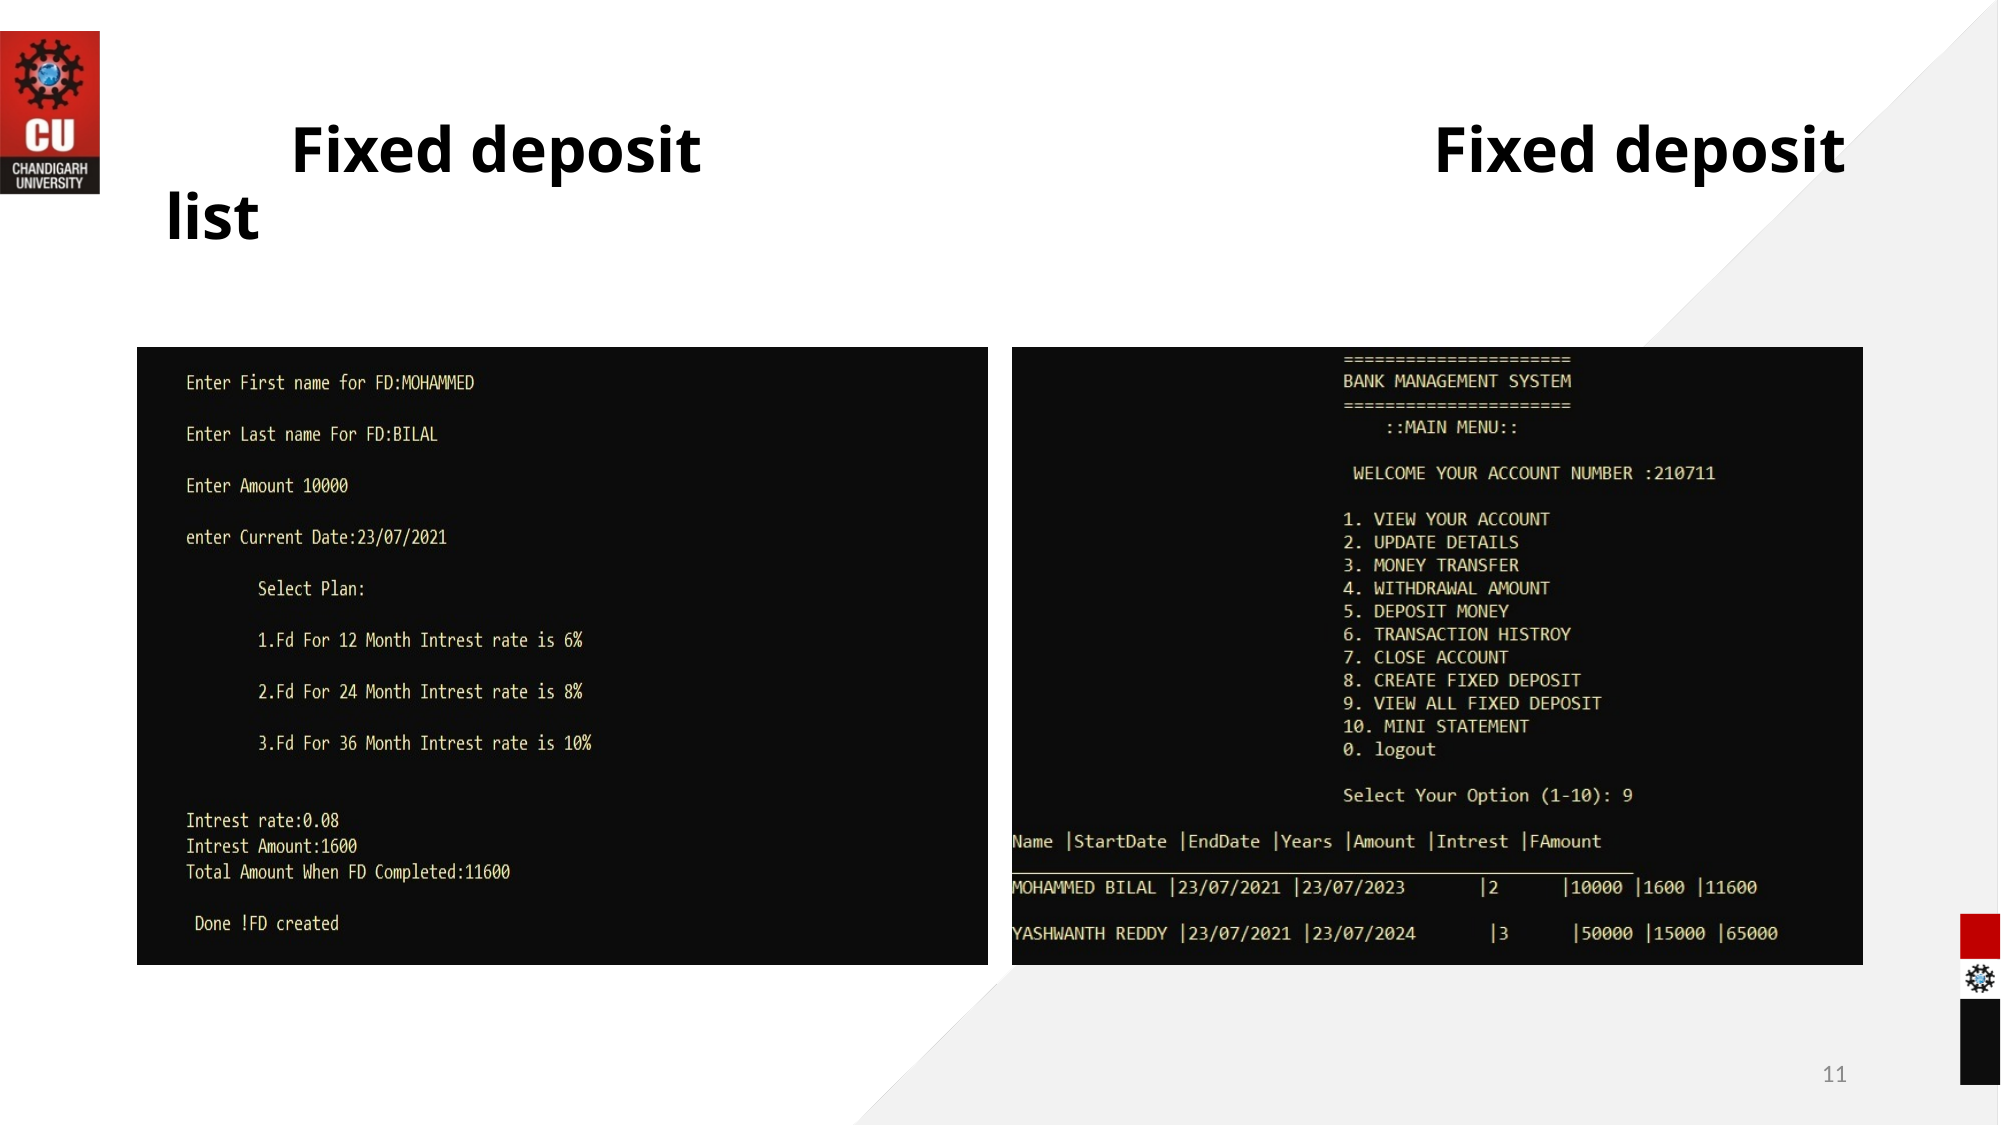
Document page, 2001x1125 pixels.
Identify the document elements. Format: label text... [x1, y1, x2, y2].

picture [0, 0, 2001, 1125]
title Fixed deposit Fixed deposit list [150, 76, 1875, 295]
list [137, 347, 988, 965]
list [1012, 347, 1863, 965]
slide_number 11 [1412, 1042, 1863, 1103]
